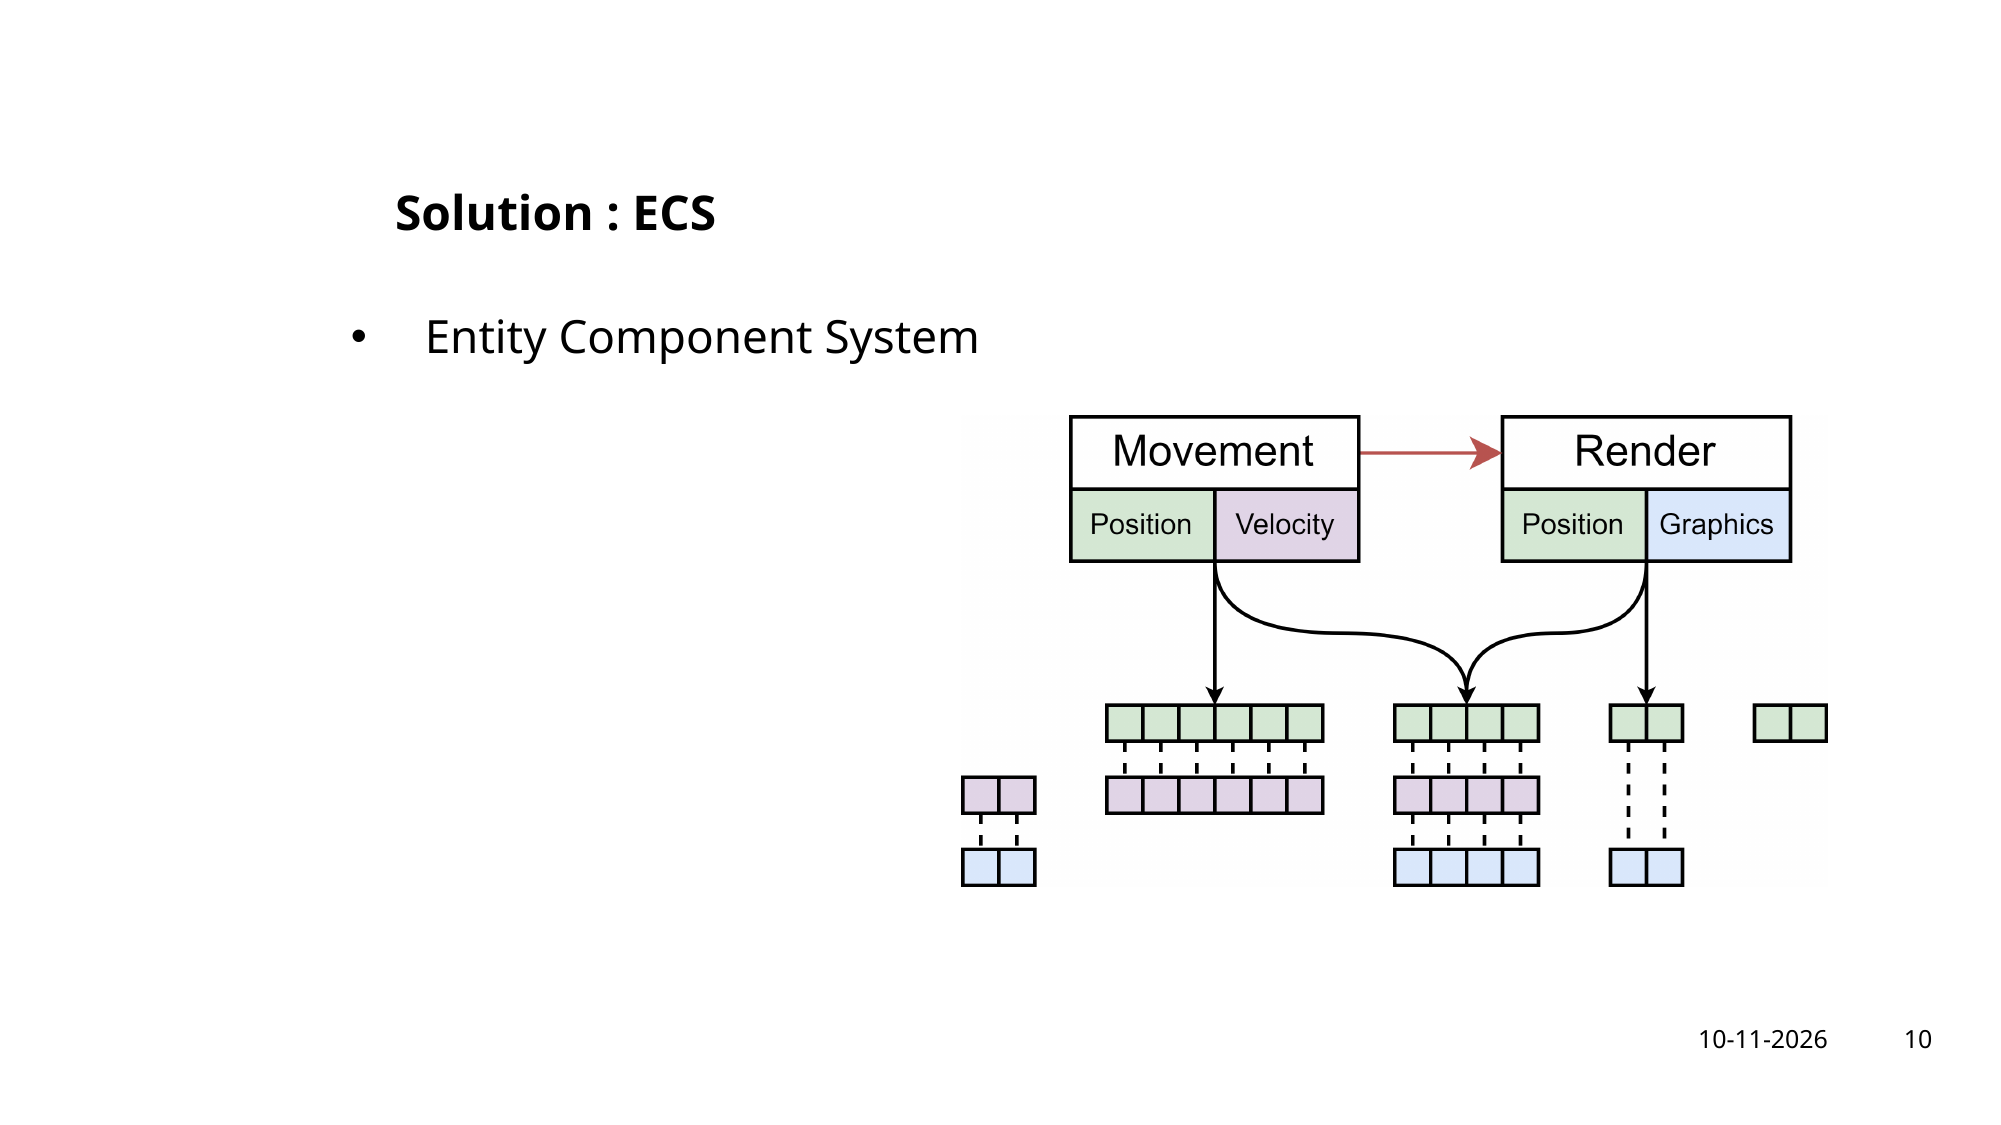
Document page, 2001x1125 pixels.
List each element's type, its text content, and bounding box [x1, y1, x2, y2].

picture [961, 415, 1829, 888]
slide_number 10 [1828, 1009, 1933, 1071]
list Entity Component System [336, 295, 1577, 844]
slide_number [1690, 1010, 1829, 1071]
title Solution : ECS [380, 174, 1621, 276]
